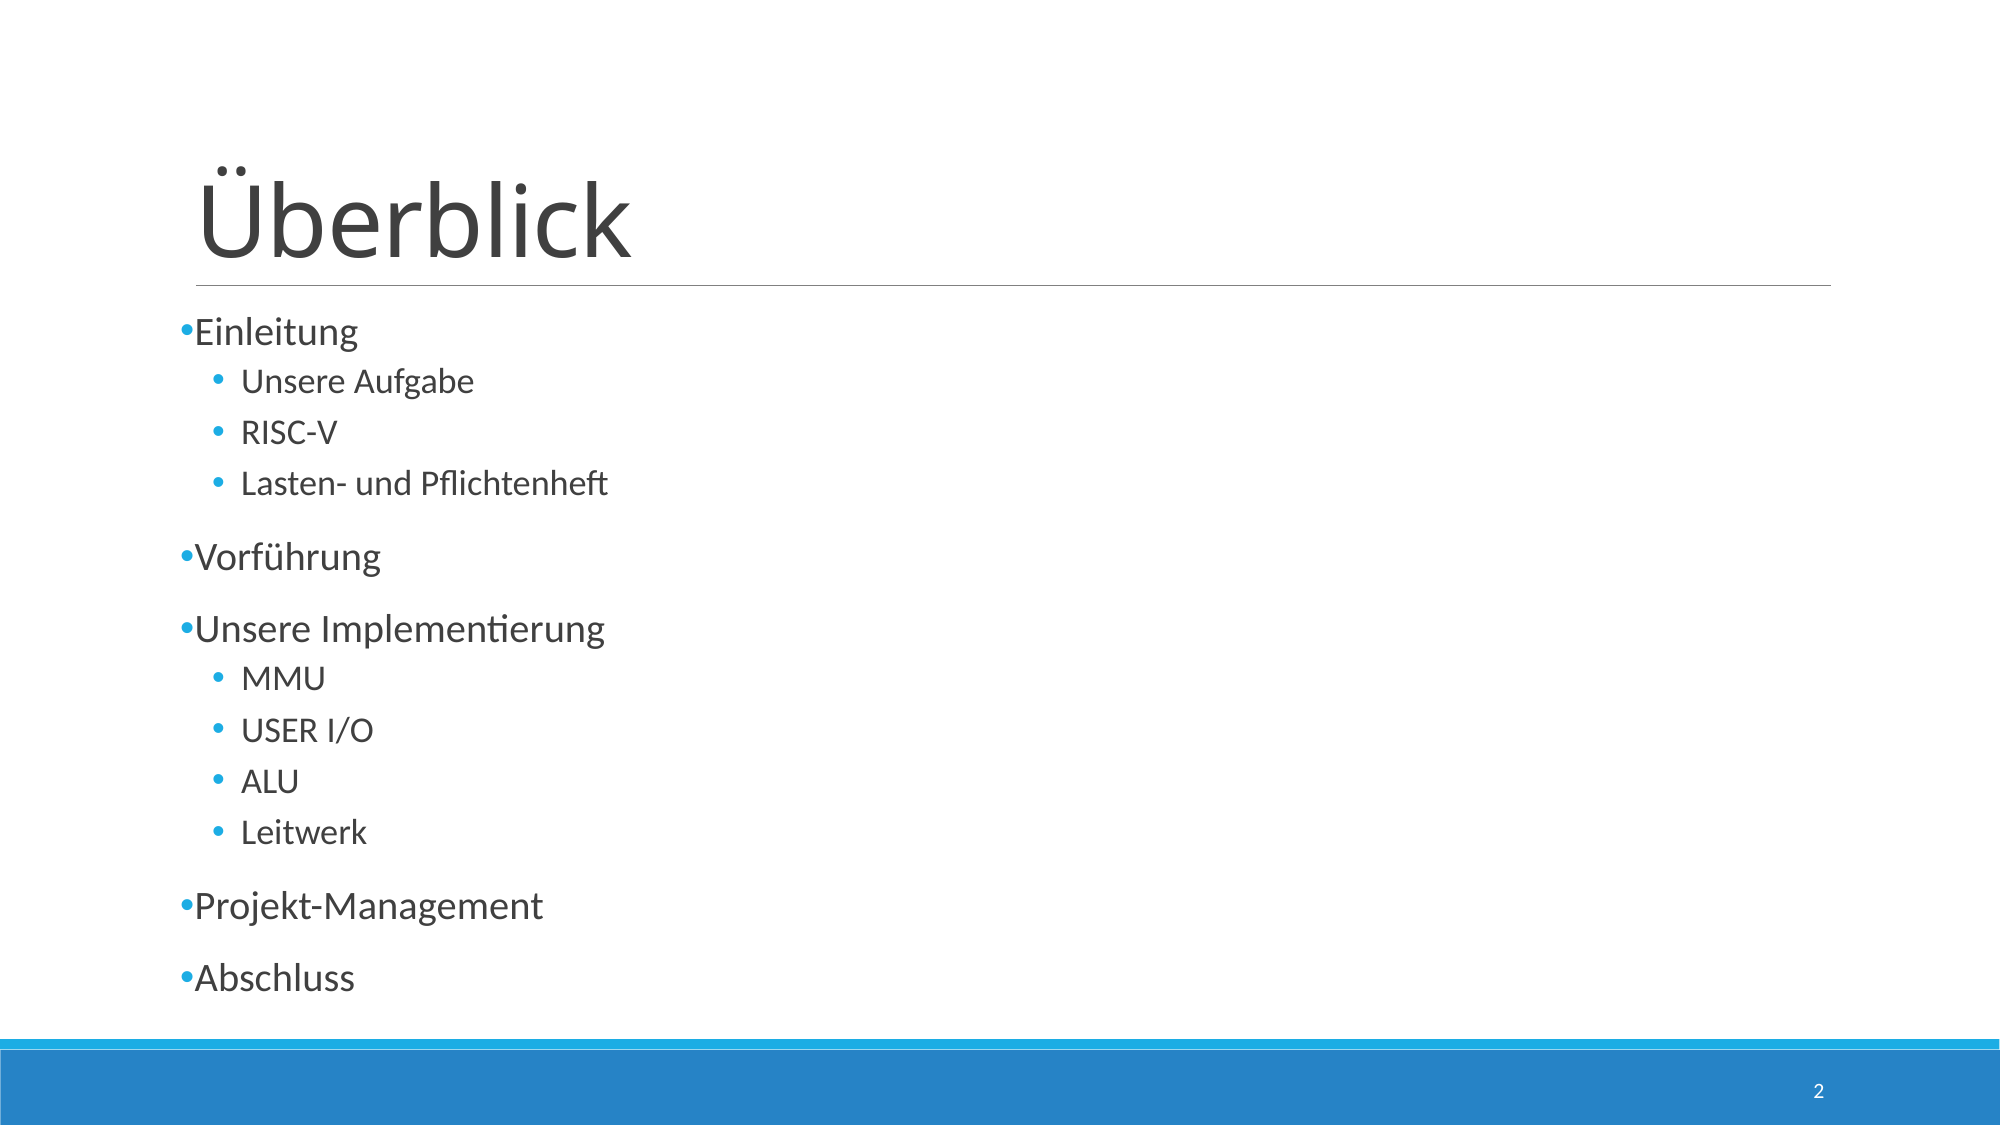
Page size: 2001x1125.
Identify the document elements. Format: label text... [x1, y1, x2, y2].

list Einleitung Unsere Aufgabe RISC-V Lasten- und Pflichtenheft Vorführung Unsere Implementierung MMU USER I/O ALU Leitwerk Projekt-Management Abschluss [180, 302, 1830, 1009]
title Überblick [180, 47, 1830, 285]
slide_number 2 [1624, 1059, 1840, 1120]
